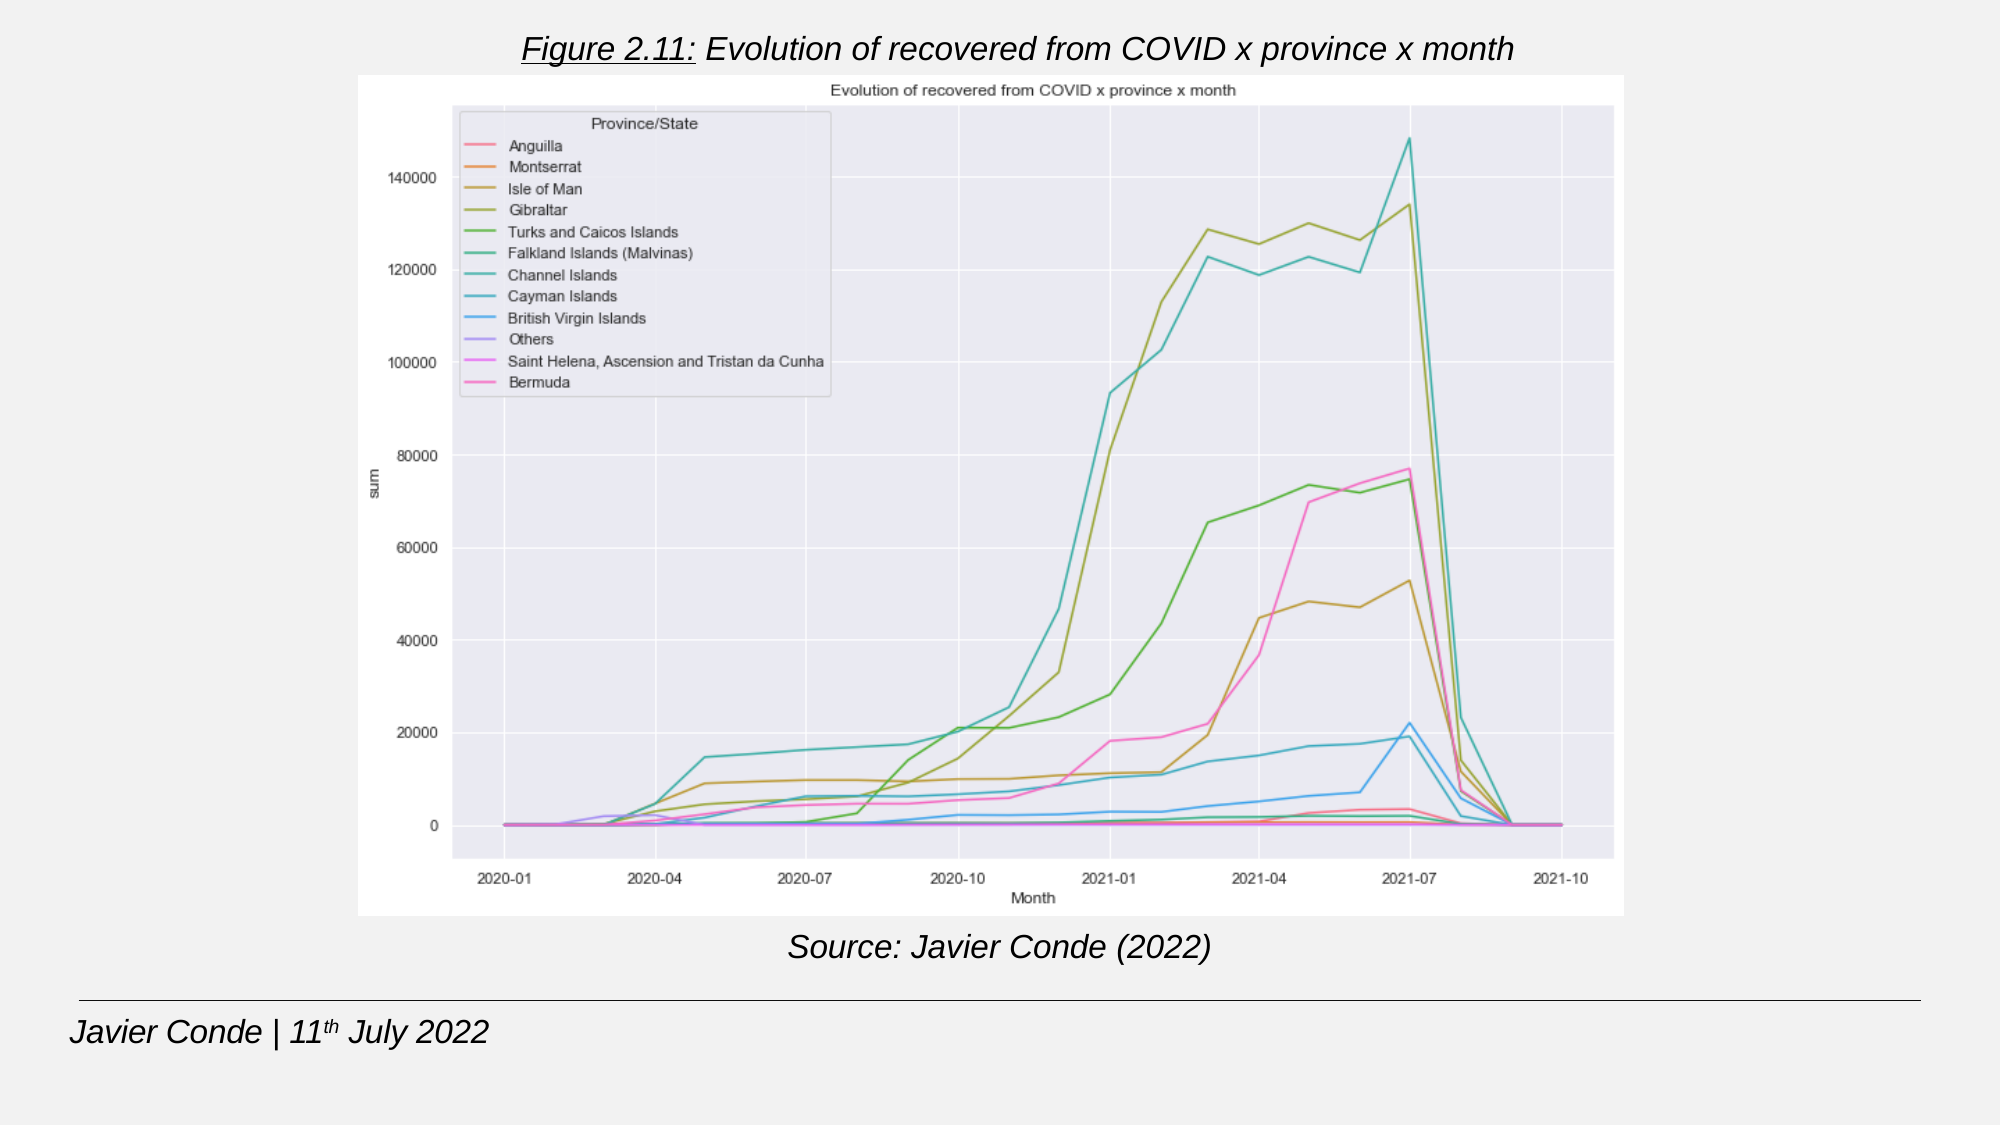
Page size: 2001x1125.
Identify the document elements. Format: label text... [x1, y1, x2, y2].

text_box Javier Conde | 11th July 2022 [69, 1006, 1913, 1125]
text_box Figure 2.11: Evolution of recovered from COVID x province x month Source: Javier Conde (2022) [242, 0, 1758, 973]
picture [87, 1006, 180, 1098]
picture [358, 75, 1624, 916]
text_box [56, 1005, 211, 1105]
